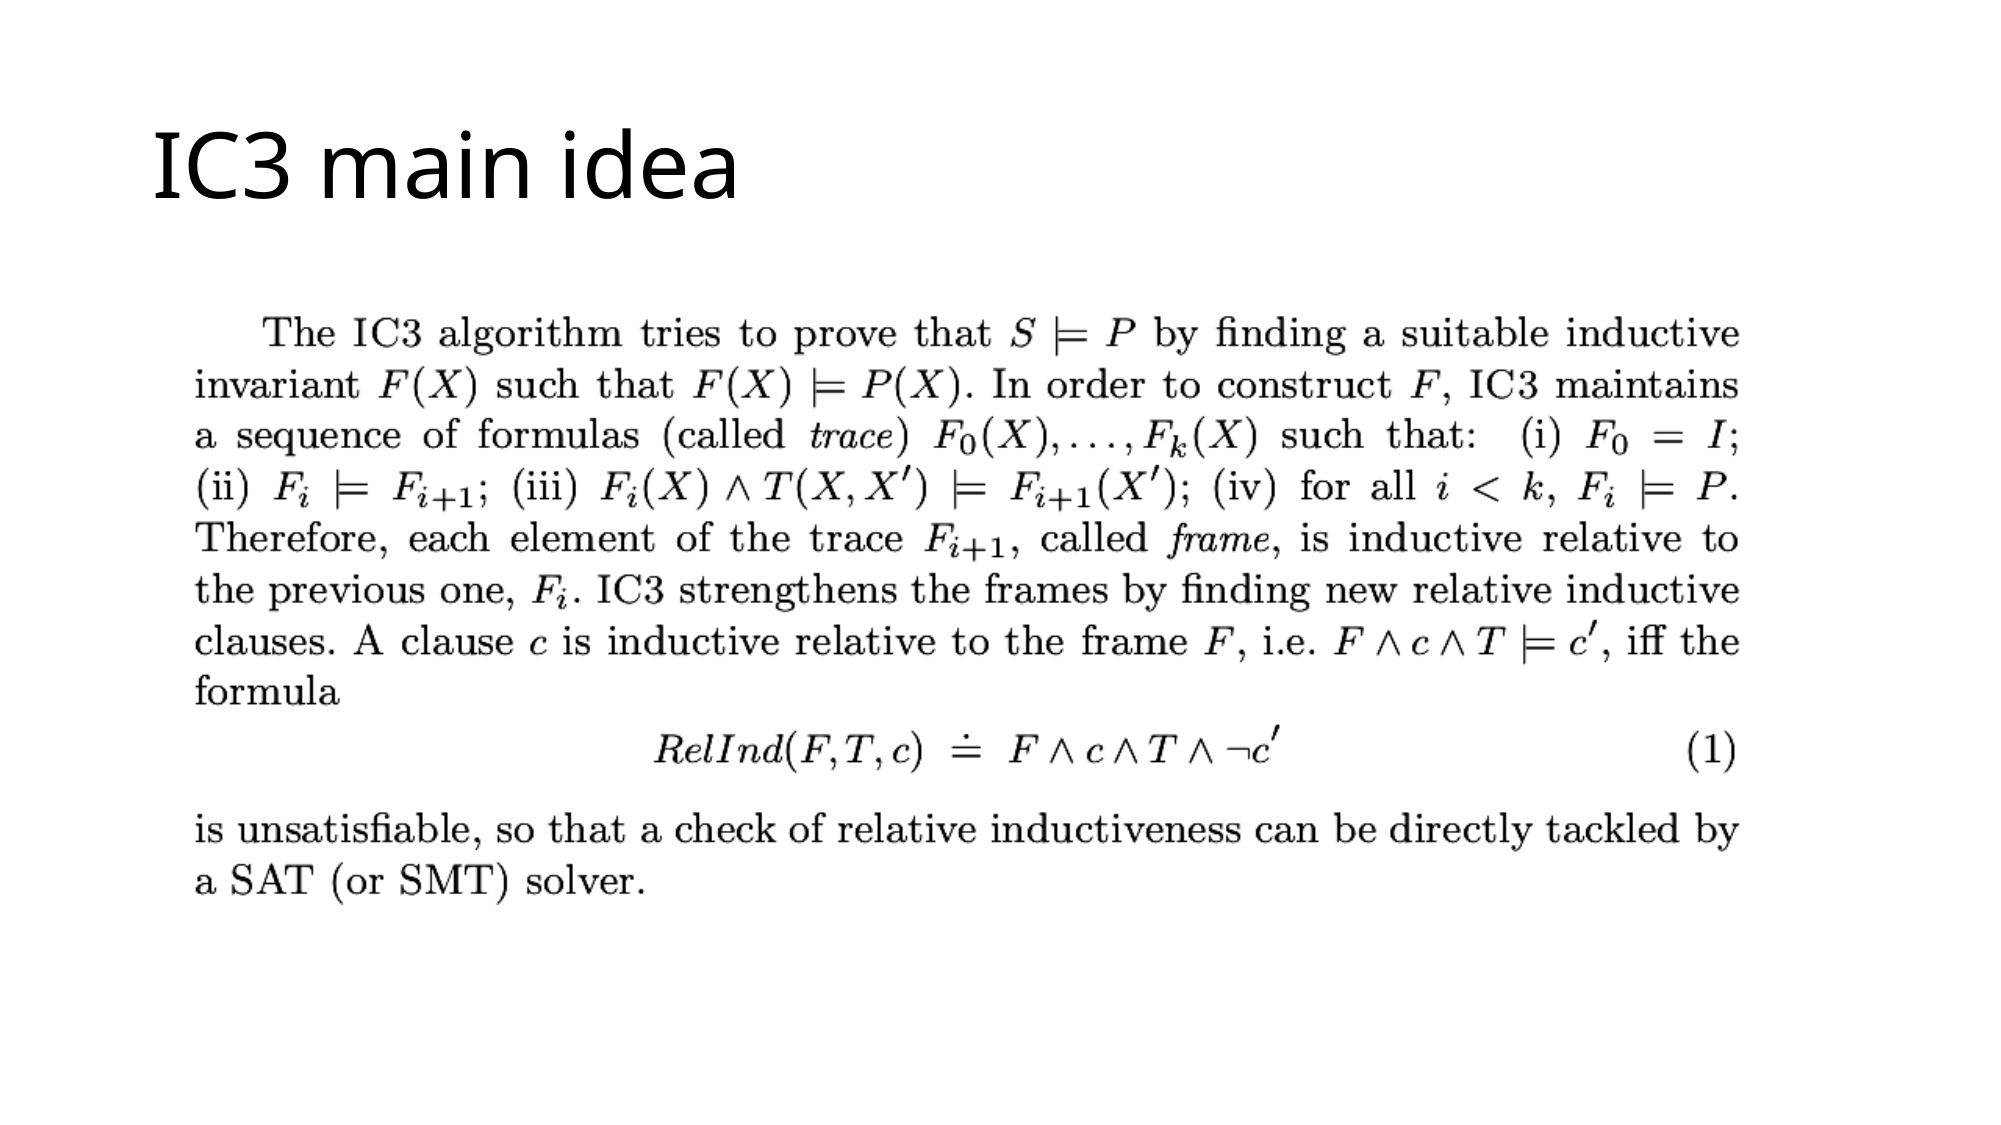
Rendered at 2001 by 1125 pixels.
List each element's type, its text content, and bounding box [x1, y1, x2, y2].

title IC3 main idea [137, 59, 1863, 278]
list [182, 315, 1755, 905]
